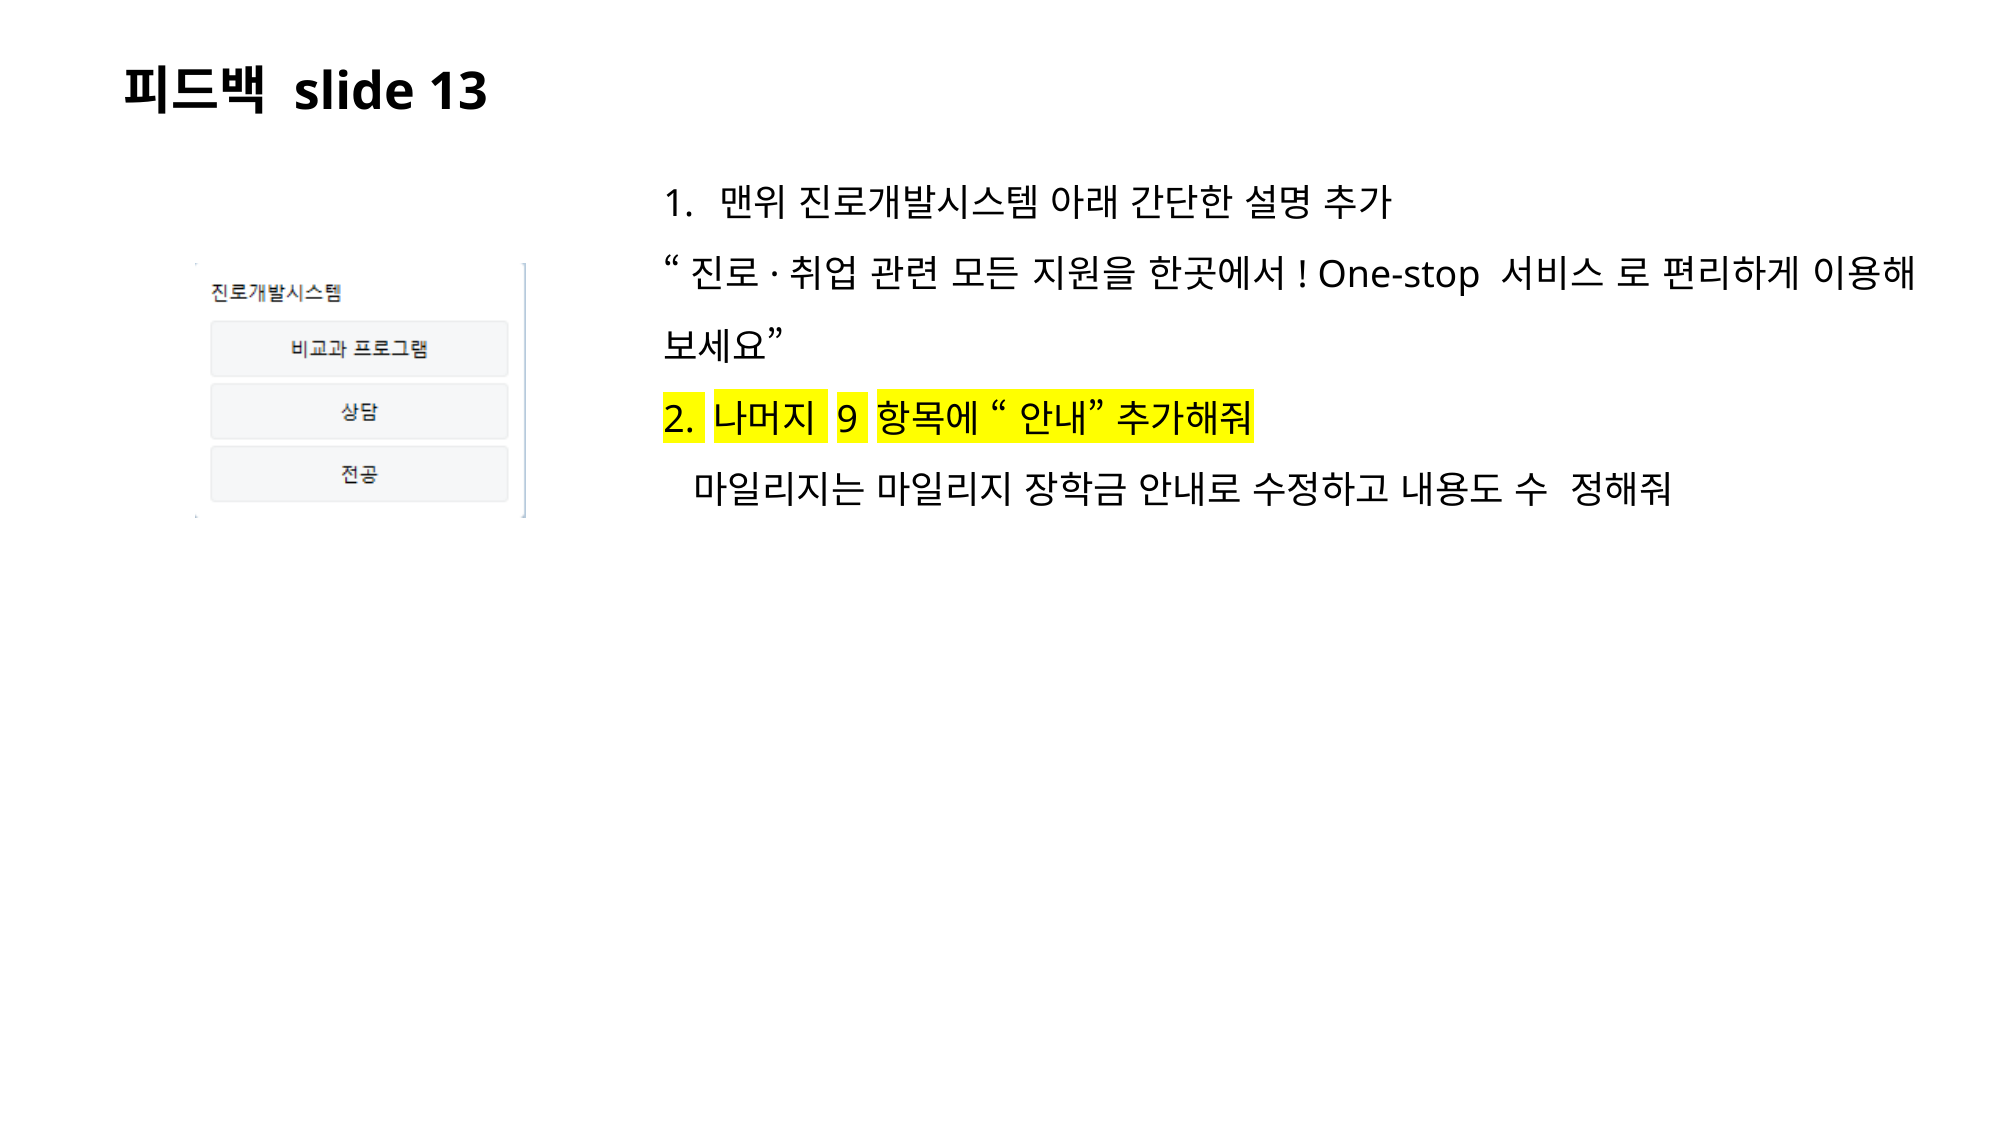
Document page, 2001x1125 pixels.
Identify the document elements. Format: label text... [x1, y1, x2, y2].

text_box 피드백 slide 13 [108, 50, 897, 128]
picture [195, 262, 526, 519]
text_box 맨위 진로개발시스템 아래 간단한 설명 추가 “진로·취업 관련 모든 지원을 한곳에서! One-stop 서비스 로 편리하게 이용해 보세요” 2. 나머지 9 항목에 “ 안내” 추가해줘 마일리지는 마일리지 장학금 안내로 수정하고 내용도 수 정해줘 [648, 144, 1933, 519]
